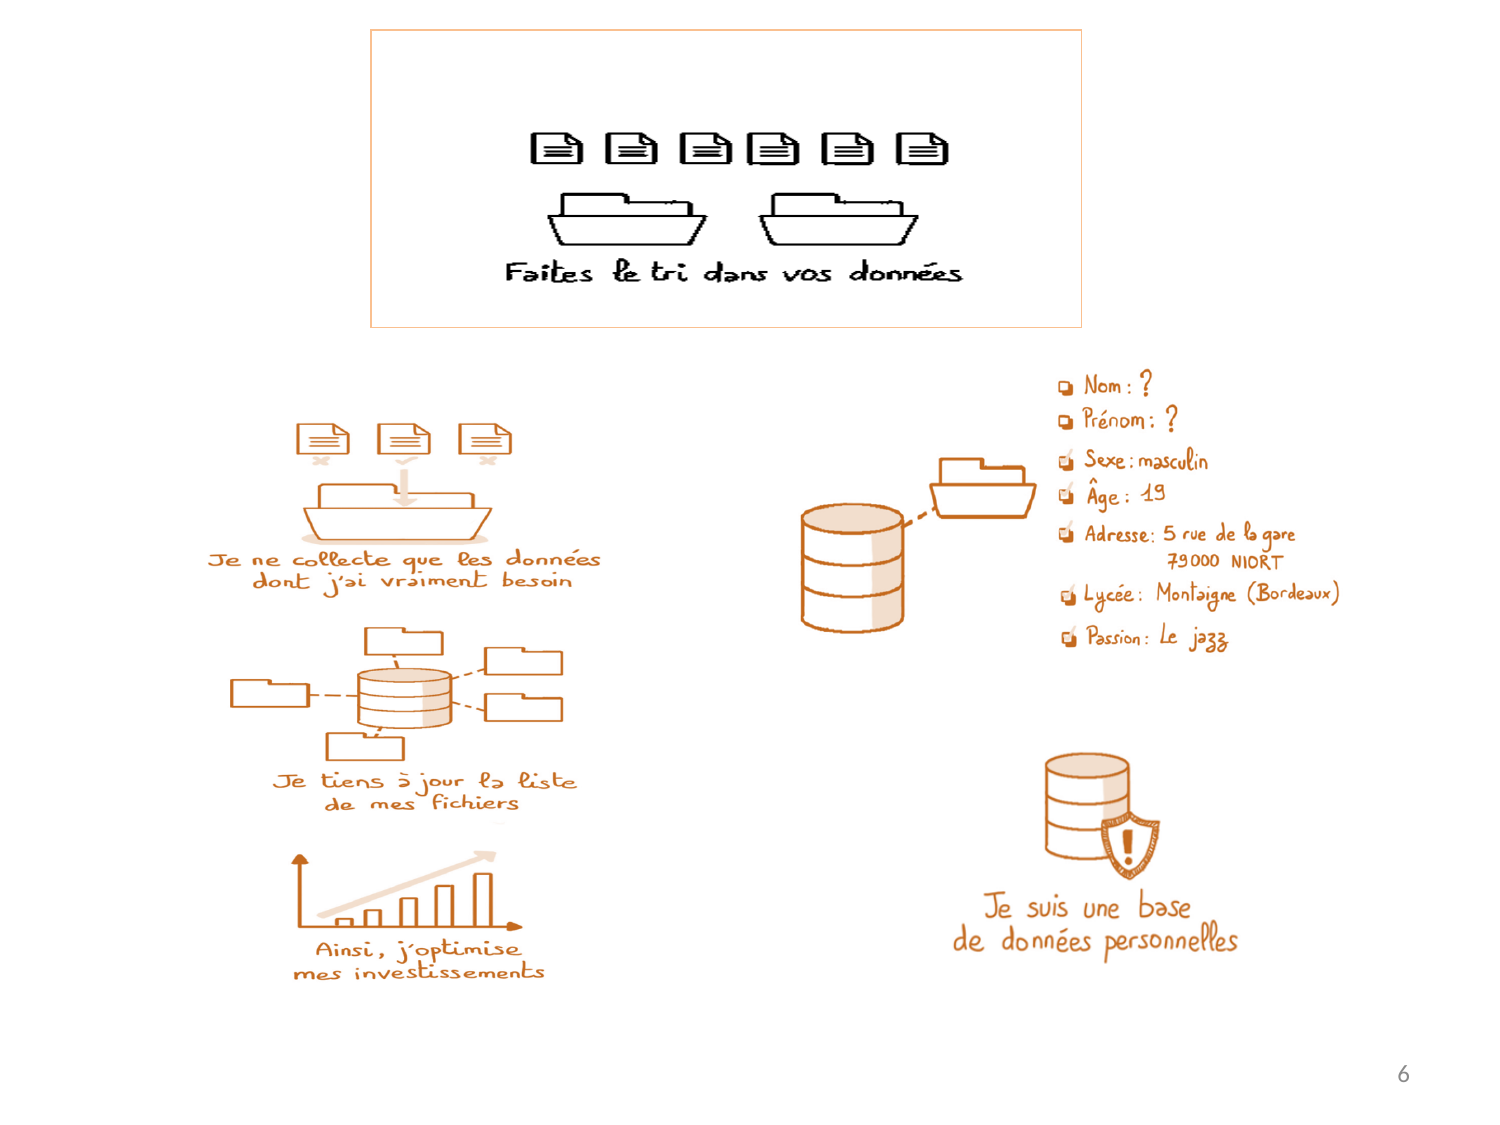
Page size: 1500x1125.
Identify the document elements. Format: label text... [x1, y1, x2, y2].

slide_number 6 [1074, 1042, 1425, 1103]
picture [371, 30, 1081, 327]
picture [78, 352, 1385, 1048]
